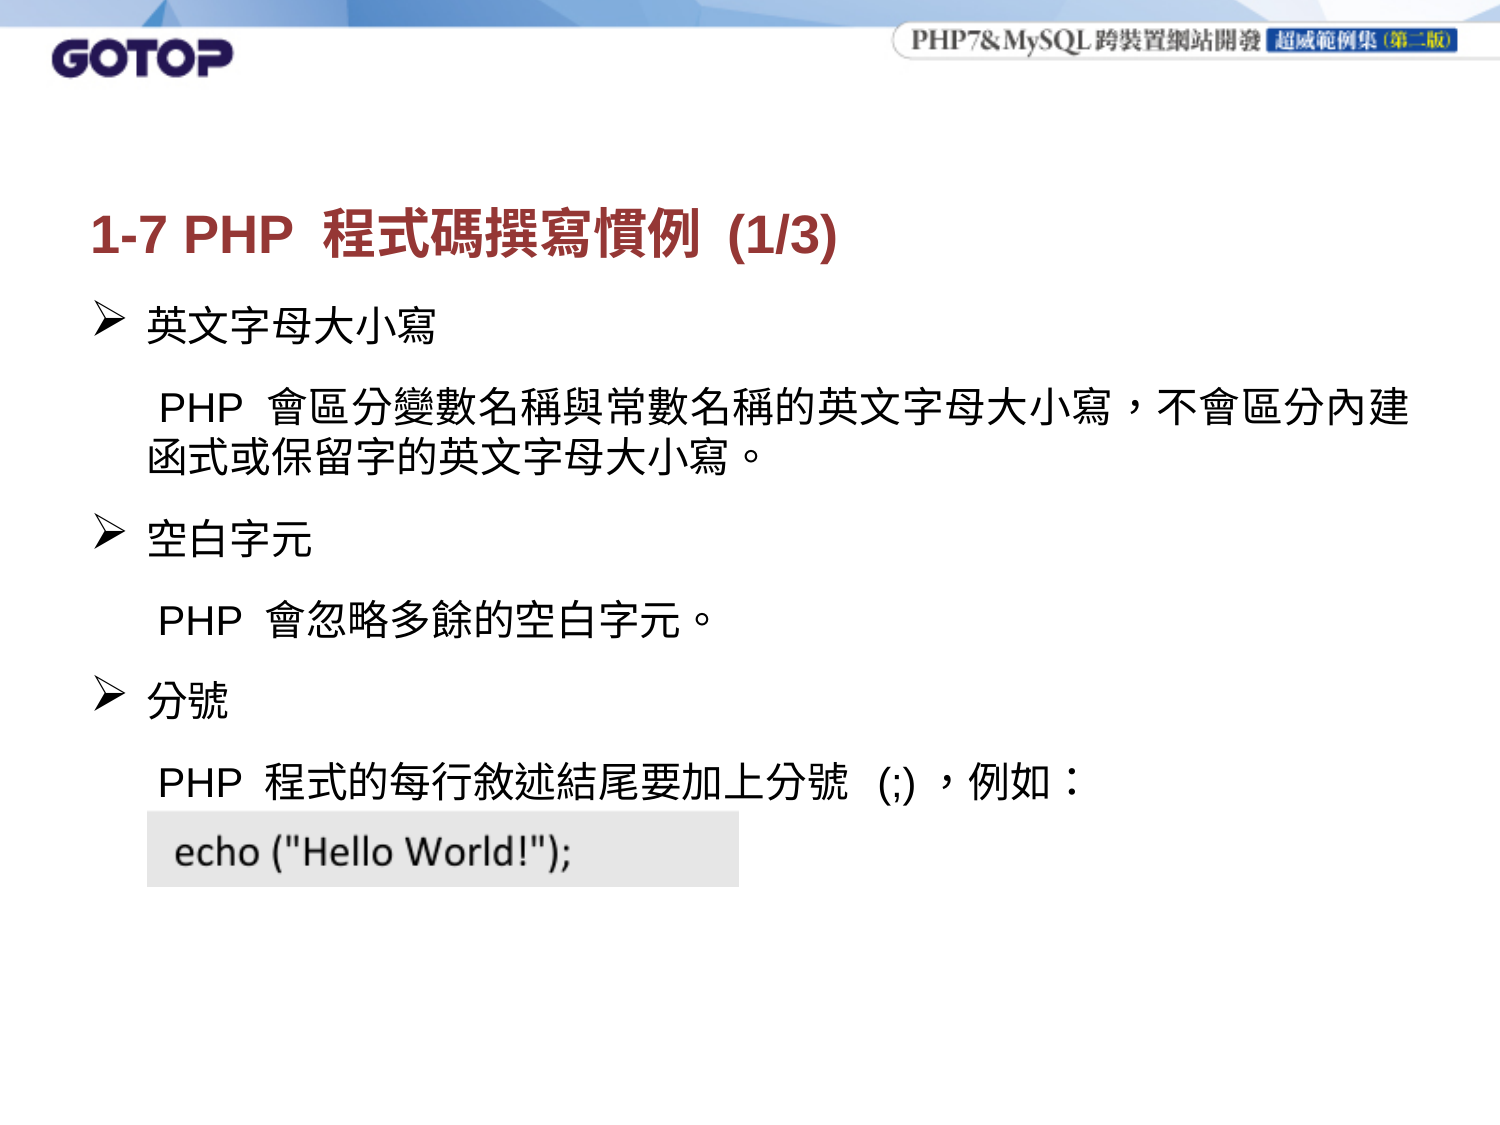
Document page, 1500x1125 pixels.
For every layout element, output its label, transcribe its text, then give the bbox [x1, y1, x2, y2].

title 1-7 PHP 程式碼撰寫慣例 (1/3) [74, 171, 1426, 292]
picture [0, 0, 1500, 1125]
list 英文字母大小寫 PHP 會區分變數名稱與常數名稱的英文字母大小寫，不會區分內建函式或保留字的英文字母大小寫。 空白字元 PHP 會忽略多餘的空白字元。 分號 PHP 程式的每行敘述結尾要加上分號 (;)，例如： [74, 292, 1426, 1036]
